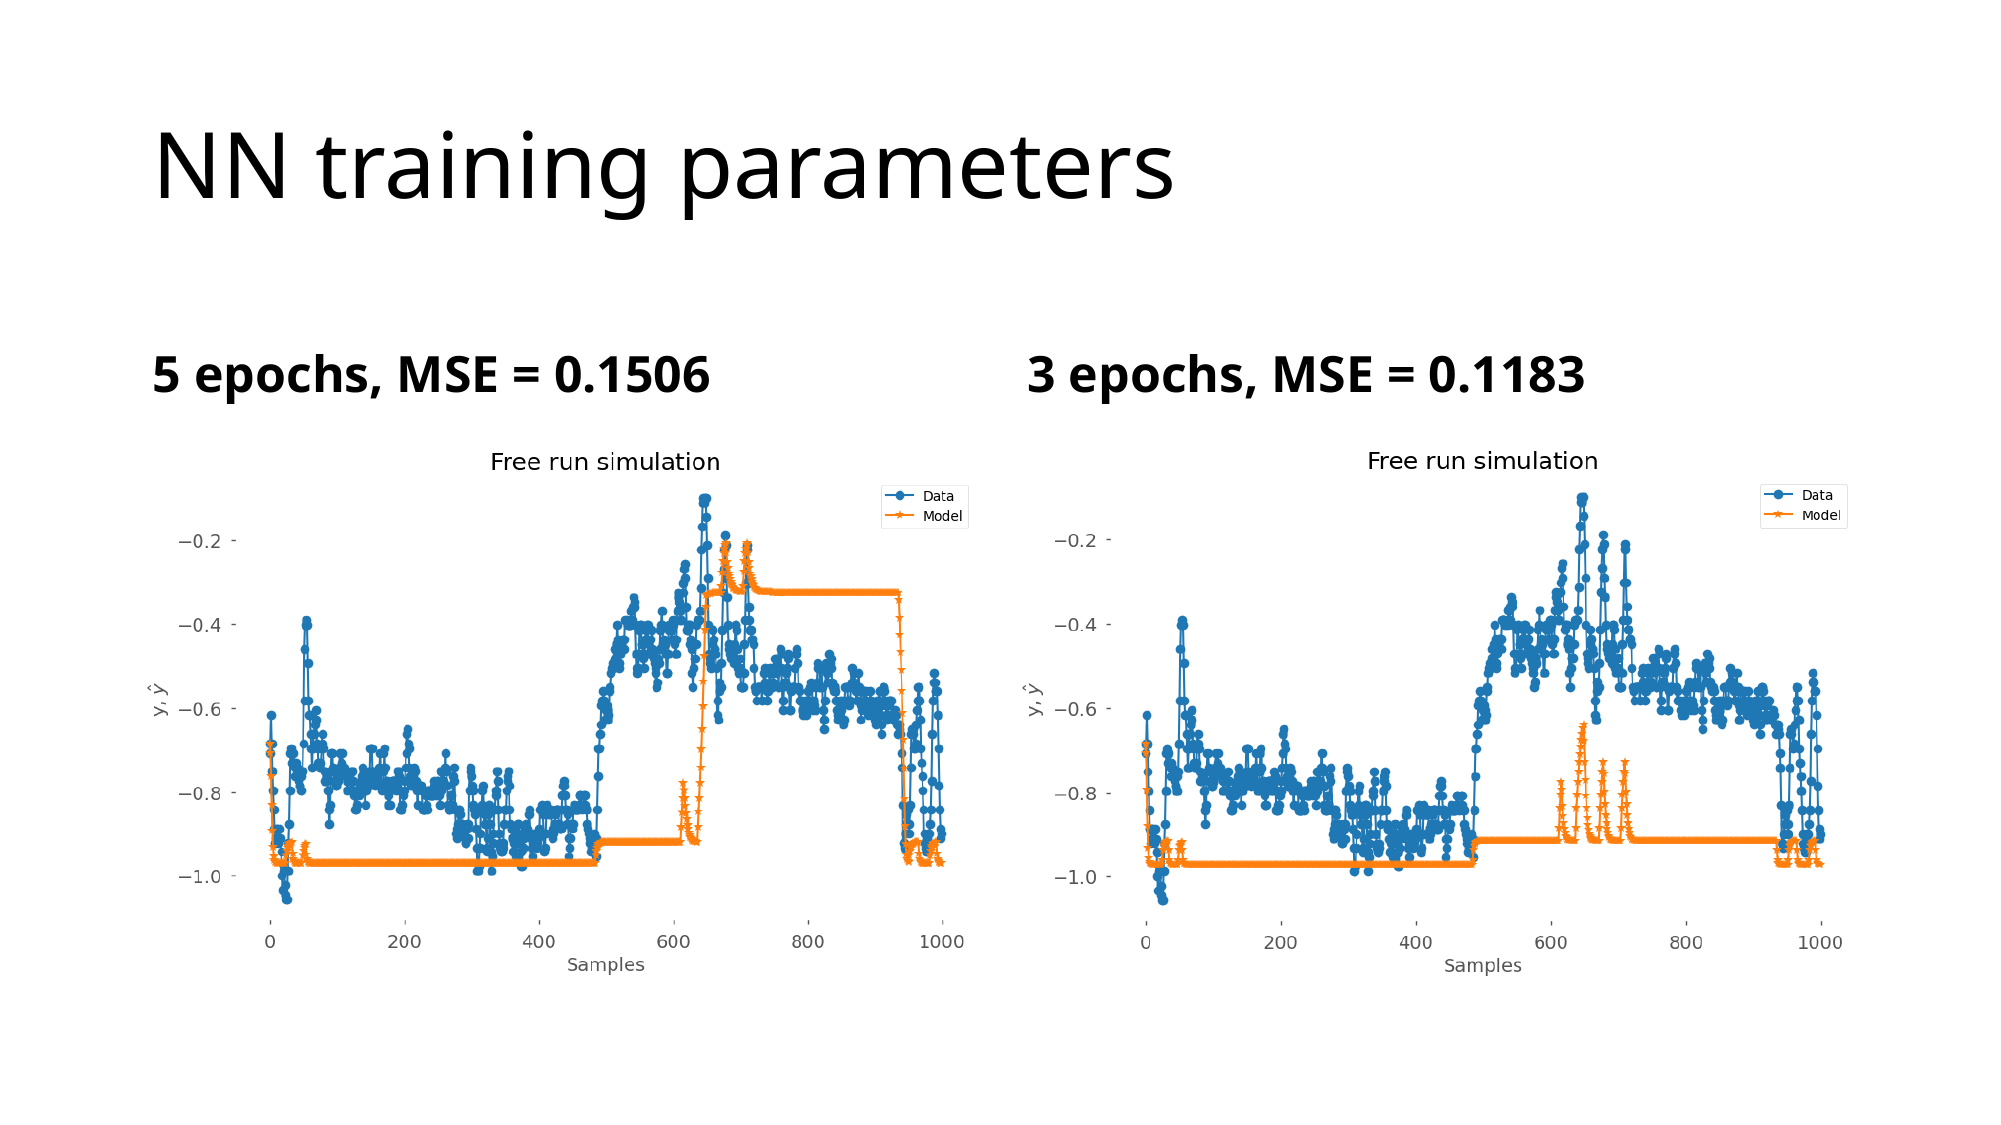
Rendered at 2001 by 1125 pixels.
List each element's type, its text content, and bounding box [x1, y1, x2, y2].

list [1011, 441, 1864, 986]
list 5 epochs, MSE = 0.1506 [137, 275, 984, 411]
list 3 epochs, MSE = 0.1183 [1012, 275, 1863, 411]
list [137, 442, 985, 984]
title NN training parameters [137, 59, 1863, 278]
